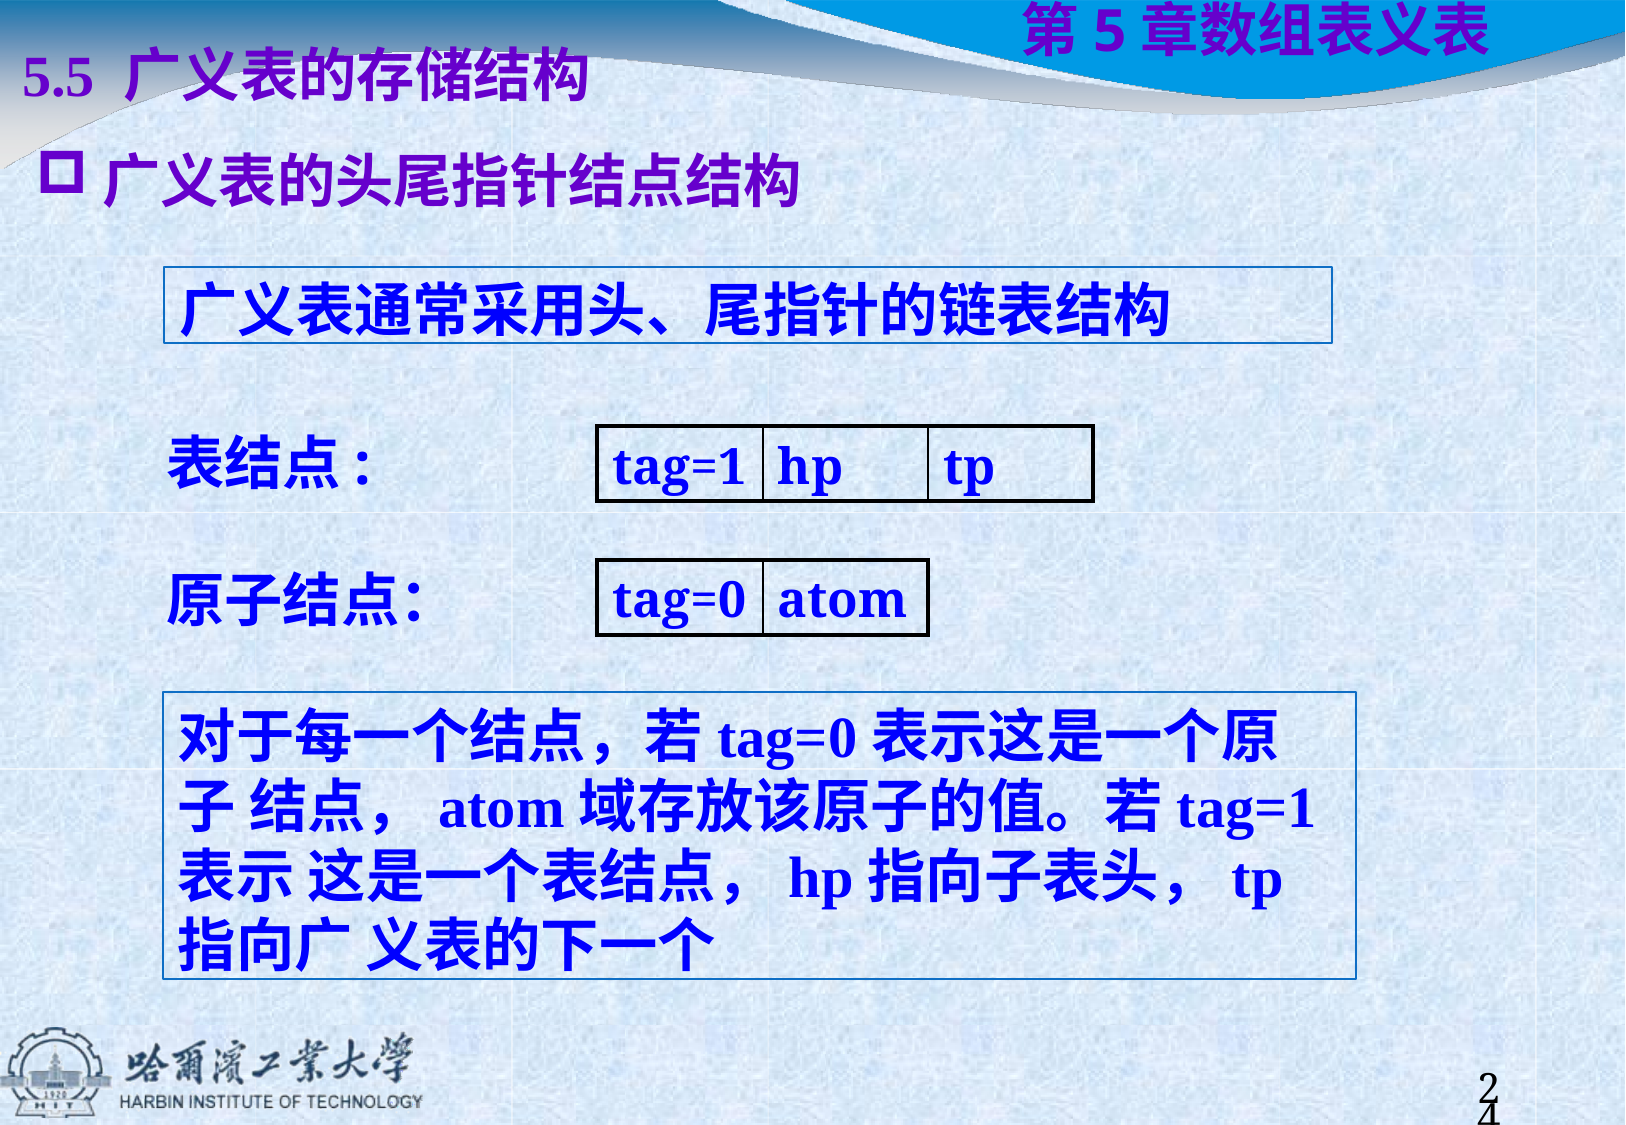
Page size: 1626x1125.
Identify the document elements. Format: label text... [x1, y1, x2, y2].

text_box 23 [1472, 1072, 1524, 1119]
text_box 广义表通常采用头、尾指针的链表结构 [164, 267, 1333, 344]
title 第5章 数组表义表 [1018, 0, 1492, 181]
table_header hp [764, 428, 927, 499]
text_box 5.5 广义表的存储结构 广义表的头尾指针结点结构 [20, 0, 807, 215]
text_box 对于每一个结点，若tag=0表示这是一个原子 结点，atom域存放该原子的值。若tag=1表示 这是一个表结点，hp指向子表头，tp指向广 义表的下一个 [162, 692, 1356, 979]
text_box 表结点: 原子结点： [163, 424, 461, 633]
table_header tag=1 [599, 428, 762, 499]
picture [0, 0, 1625, 1125]
table_header tp [929, 428, 1091, 499]
table_header tag=0 [599, 562, 762, 633]
table_header atom [764, 562, 926, 633]
